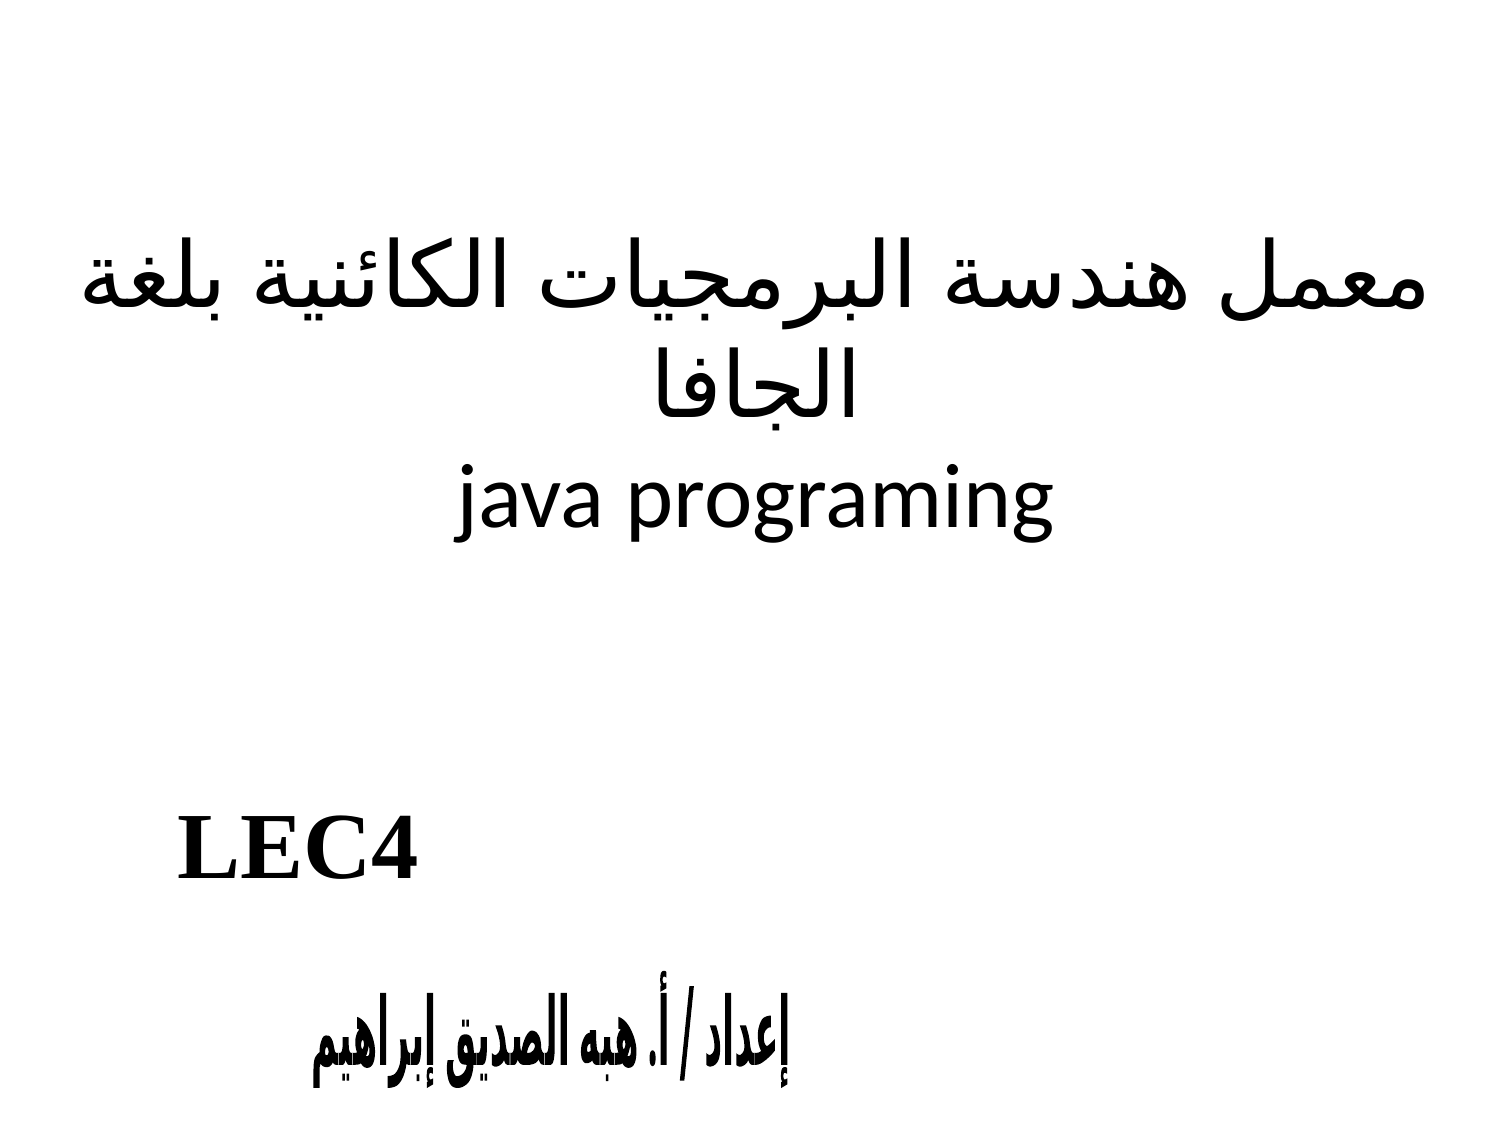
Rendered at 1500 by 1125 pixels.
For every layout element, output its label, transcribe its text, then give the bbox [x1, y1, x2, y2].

text_box LEC4 [162, 776, 725, 905]
title معمل هندسة البرمجيات الكائنية بلغة الجافا java programing [0, 37, 1500, 725]
